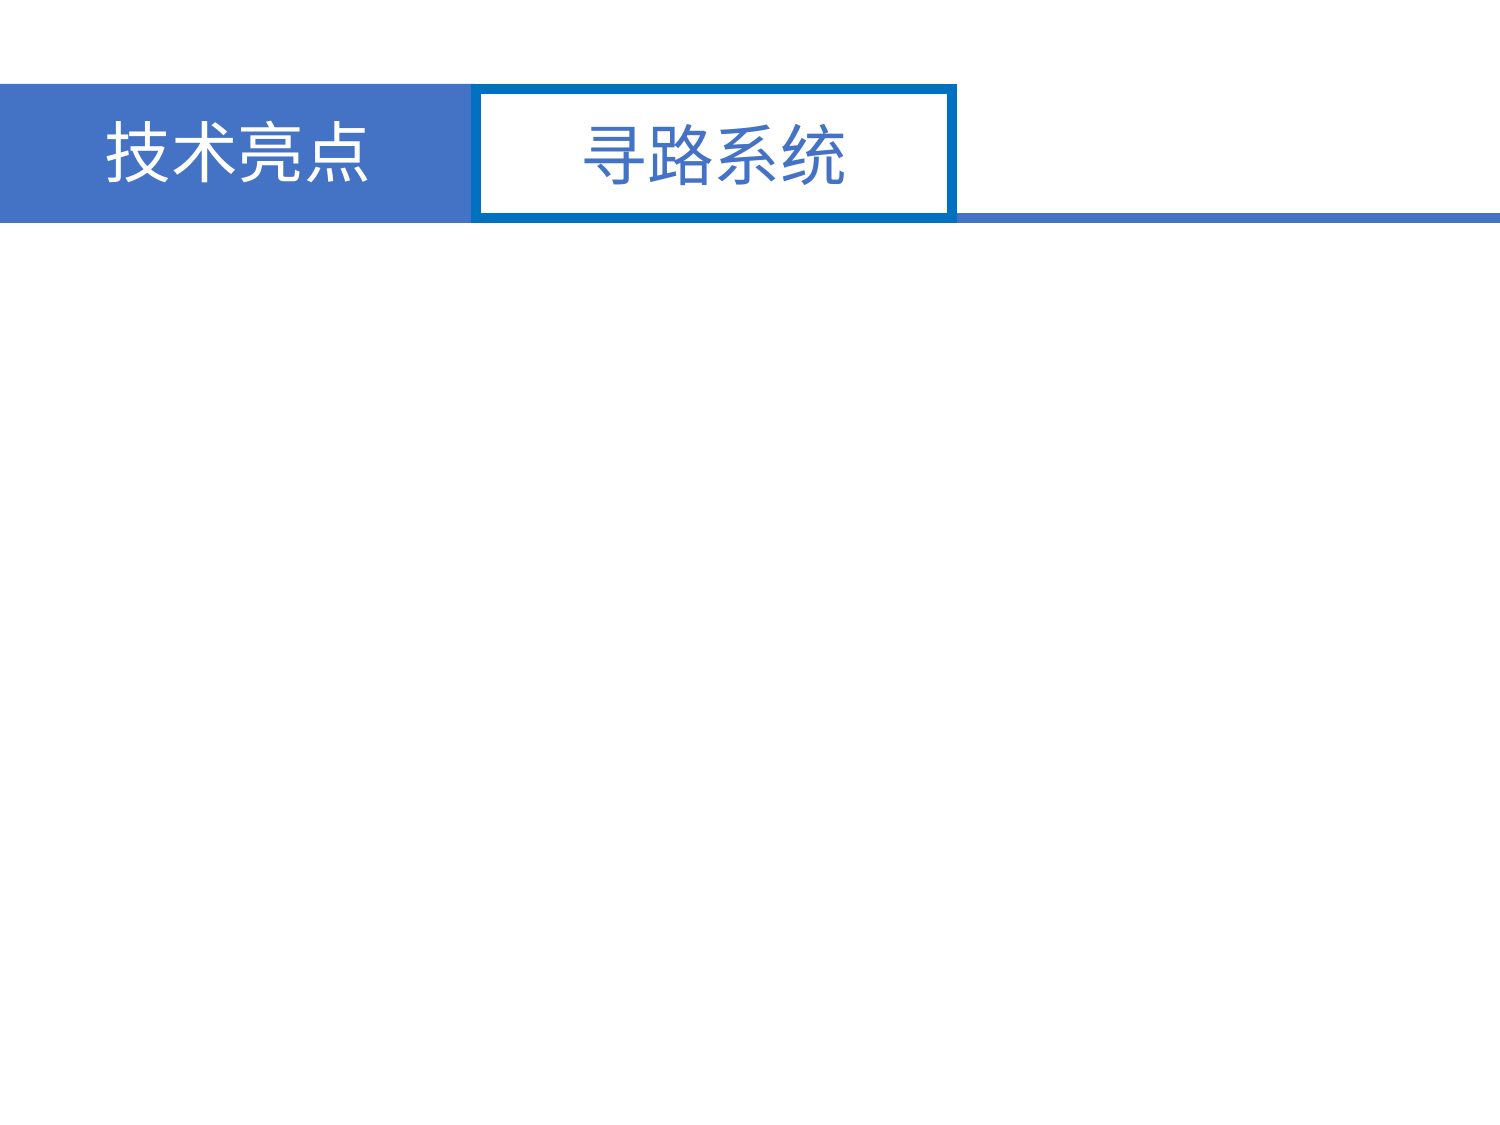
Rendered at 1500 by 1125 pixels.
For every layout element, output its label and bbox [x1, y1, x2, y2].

text_box [0, 83, 1500, 218]
